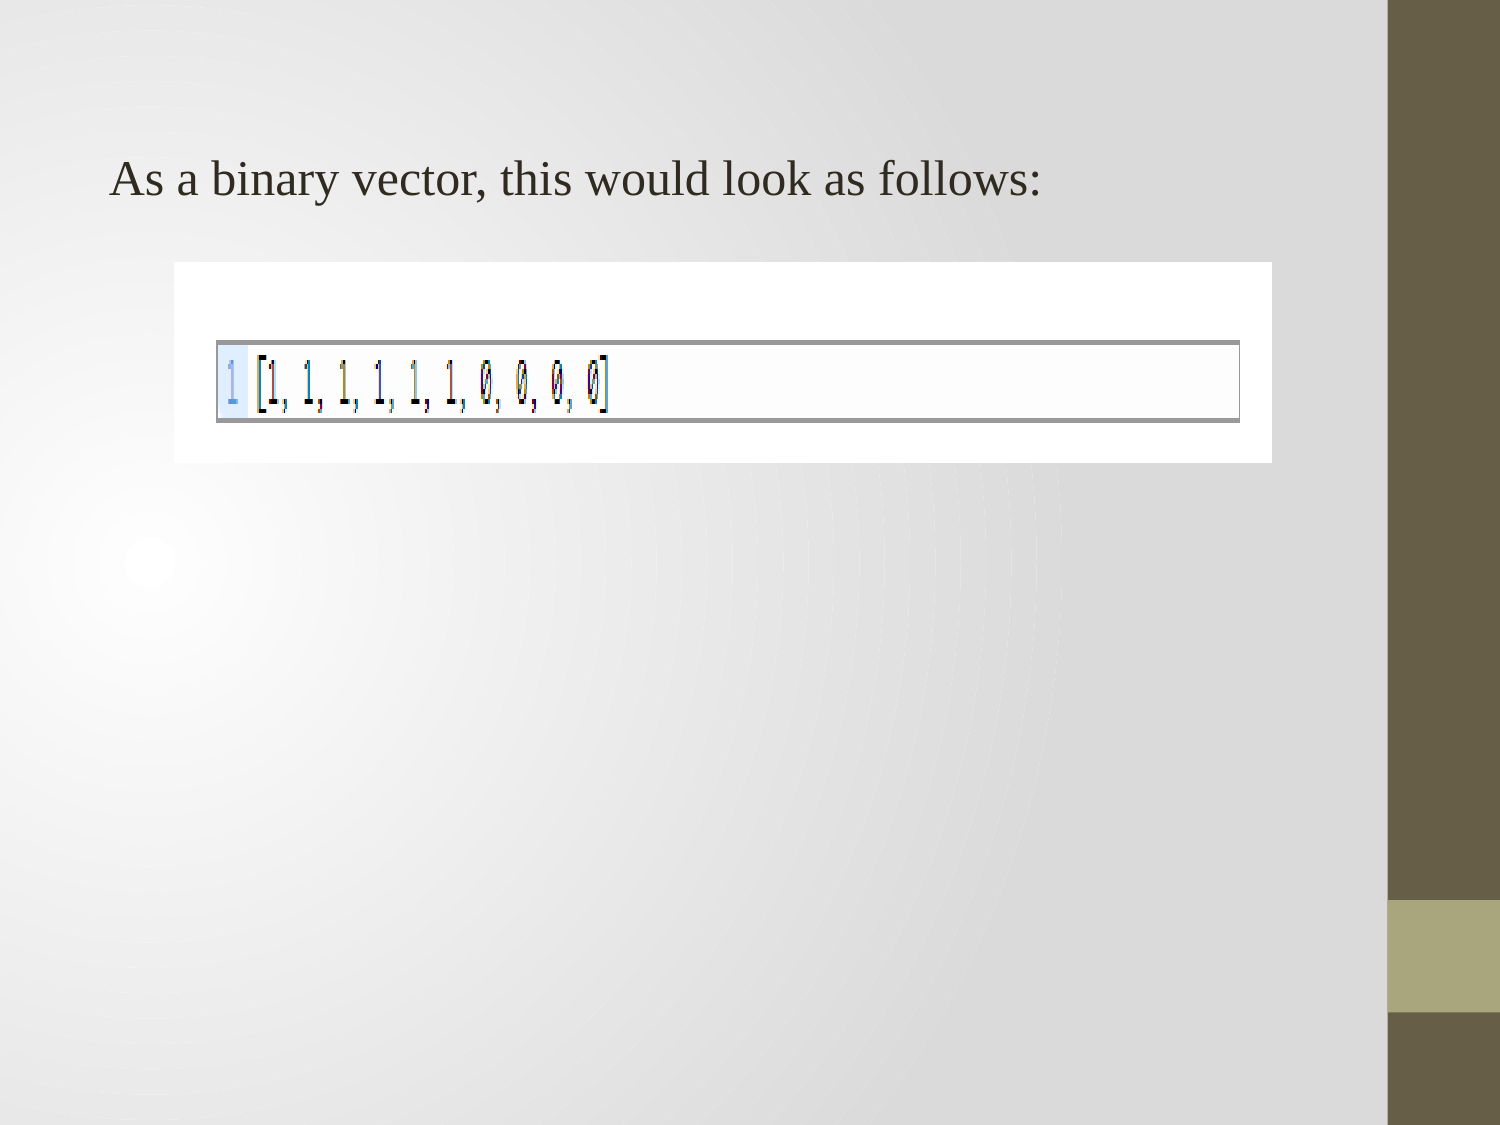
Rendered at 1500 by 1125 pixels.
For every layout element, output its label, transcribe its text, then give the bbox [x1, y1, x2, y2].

list As a binary vector, this would look as follows: [75, 137, 1325, 1050]
picture [174, 261, 1272, 463]
